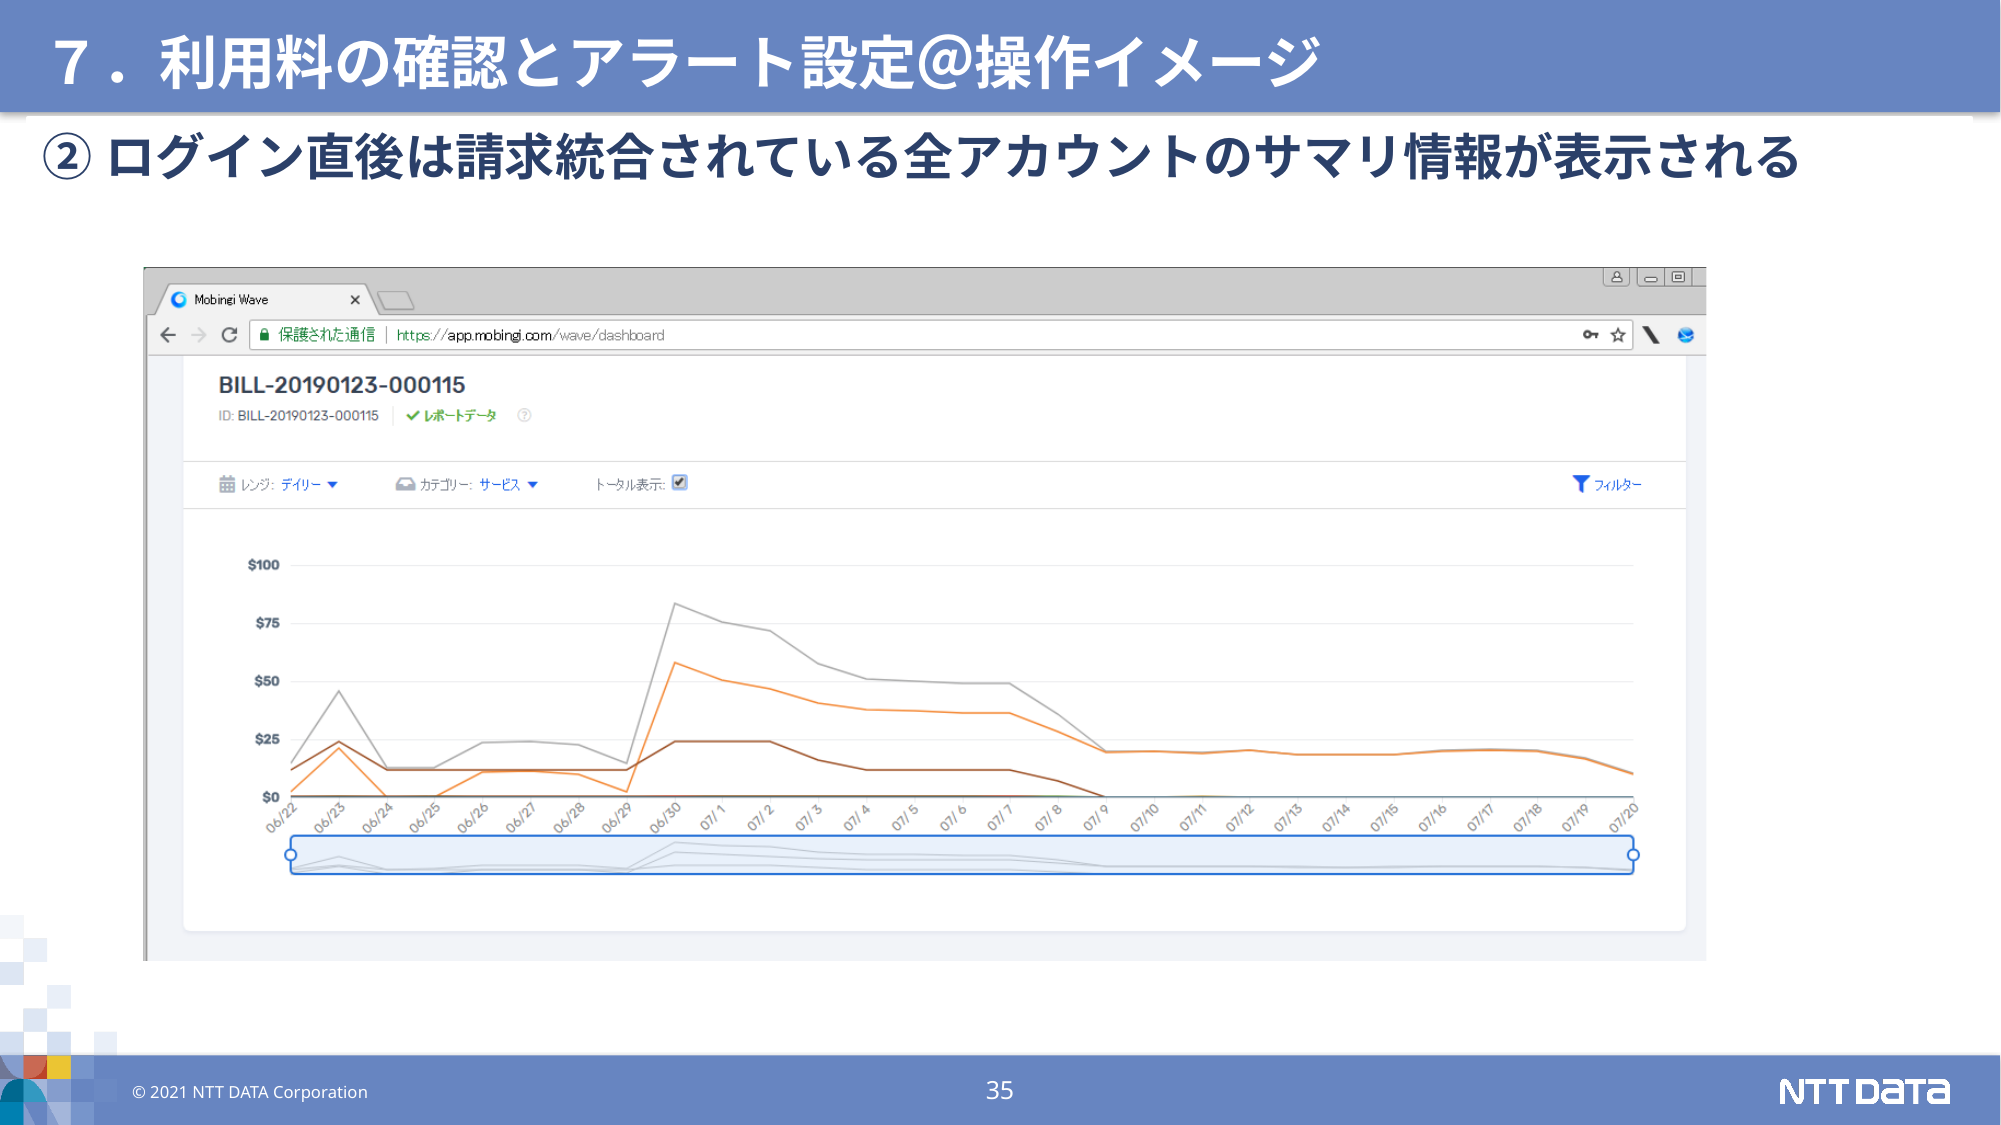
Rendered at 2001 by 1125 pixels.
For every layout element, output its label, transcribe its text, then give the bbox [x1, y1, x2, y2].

picture [143, 267, 1707, 962]
picture [0, 915, 117, 1125]
list ７．利用料の確認とアラート設定＠操作イメージ [28, 0, 1972, 113]
text_box ②ログイン直後は請求統合されている全アカウントのサマリ情報が表示される [26, 116, 1973, 195]
picture [1767, 1066, 1962, 1116]
